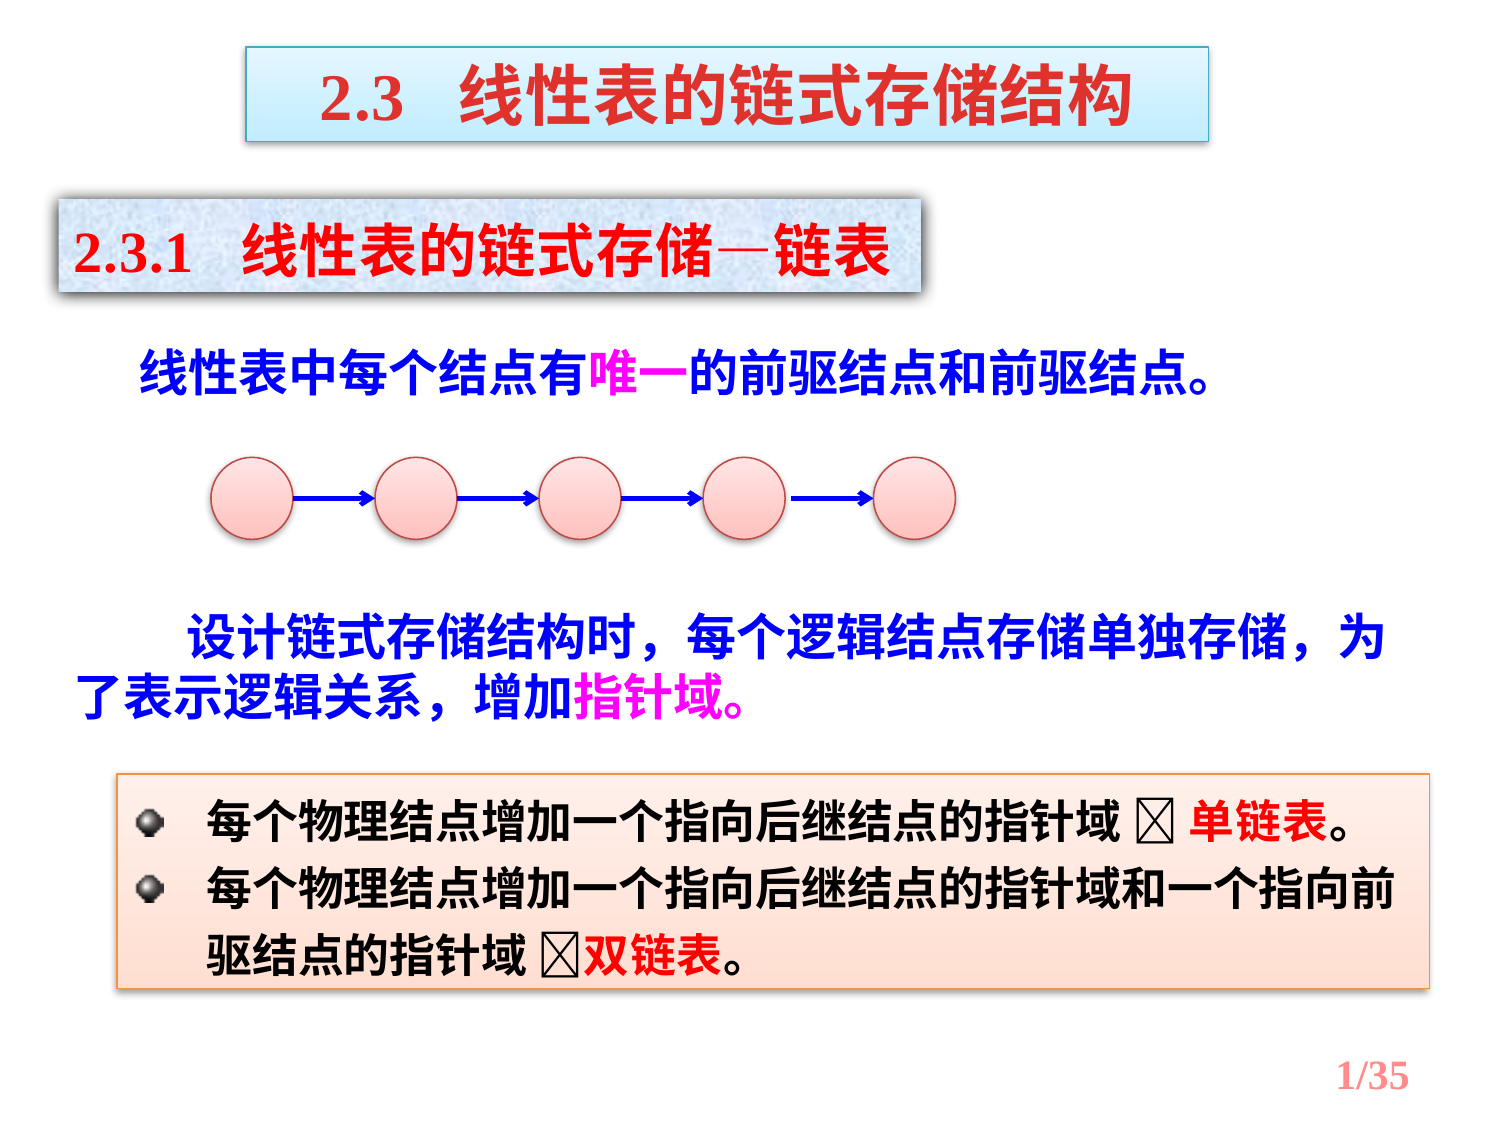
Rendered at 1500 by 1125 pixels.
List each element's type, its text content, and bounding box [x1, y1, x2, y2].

text_box 2.3 线性表的链式存储结构 [245, 46, 1209, 142]
picture [131, 870, 164, 903]
text_box 每个物理结点增加一个指向后继结点的指针域  单链表。 每个物理结点增加一个指向后继结点的指针域和一个指向前驱结点的指针域 双链表。 [116, 773, 1430, 989]
picture [131, 804, 164, 837]
text_box [872, 456, 957, 541]
text_box [374, 456, 458, 541]
slide_number 1 [1074, 1042, 1425, 1103]
text_box [210, 456, 294, 541]
text_box 2.3.1 线性表的链式存储—链表 [58, 199, 921, 292]
text_box [702, 456, 786, 541]
text_box [538, 456, 622, 541]
text_box 线性表中每个结点有唯一的前驱结点和前驱结点。 [123, 328, 1301, 410]
text_box 设计链式存储结构时，每个逻辑结点存储单独存储，为了表示逻辑关系，增加指针域。 [58, 597, 1430, 733]
